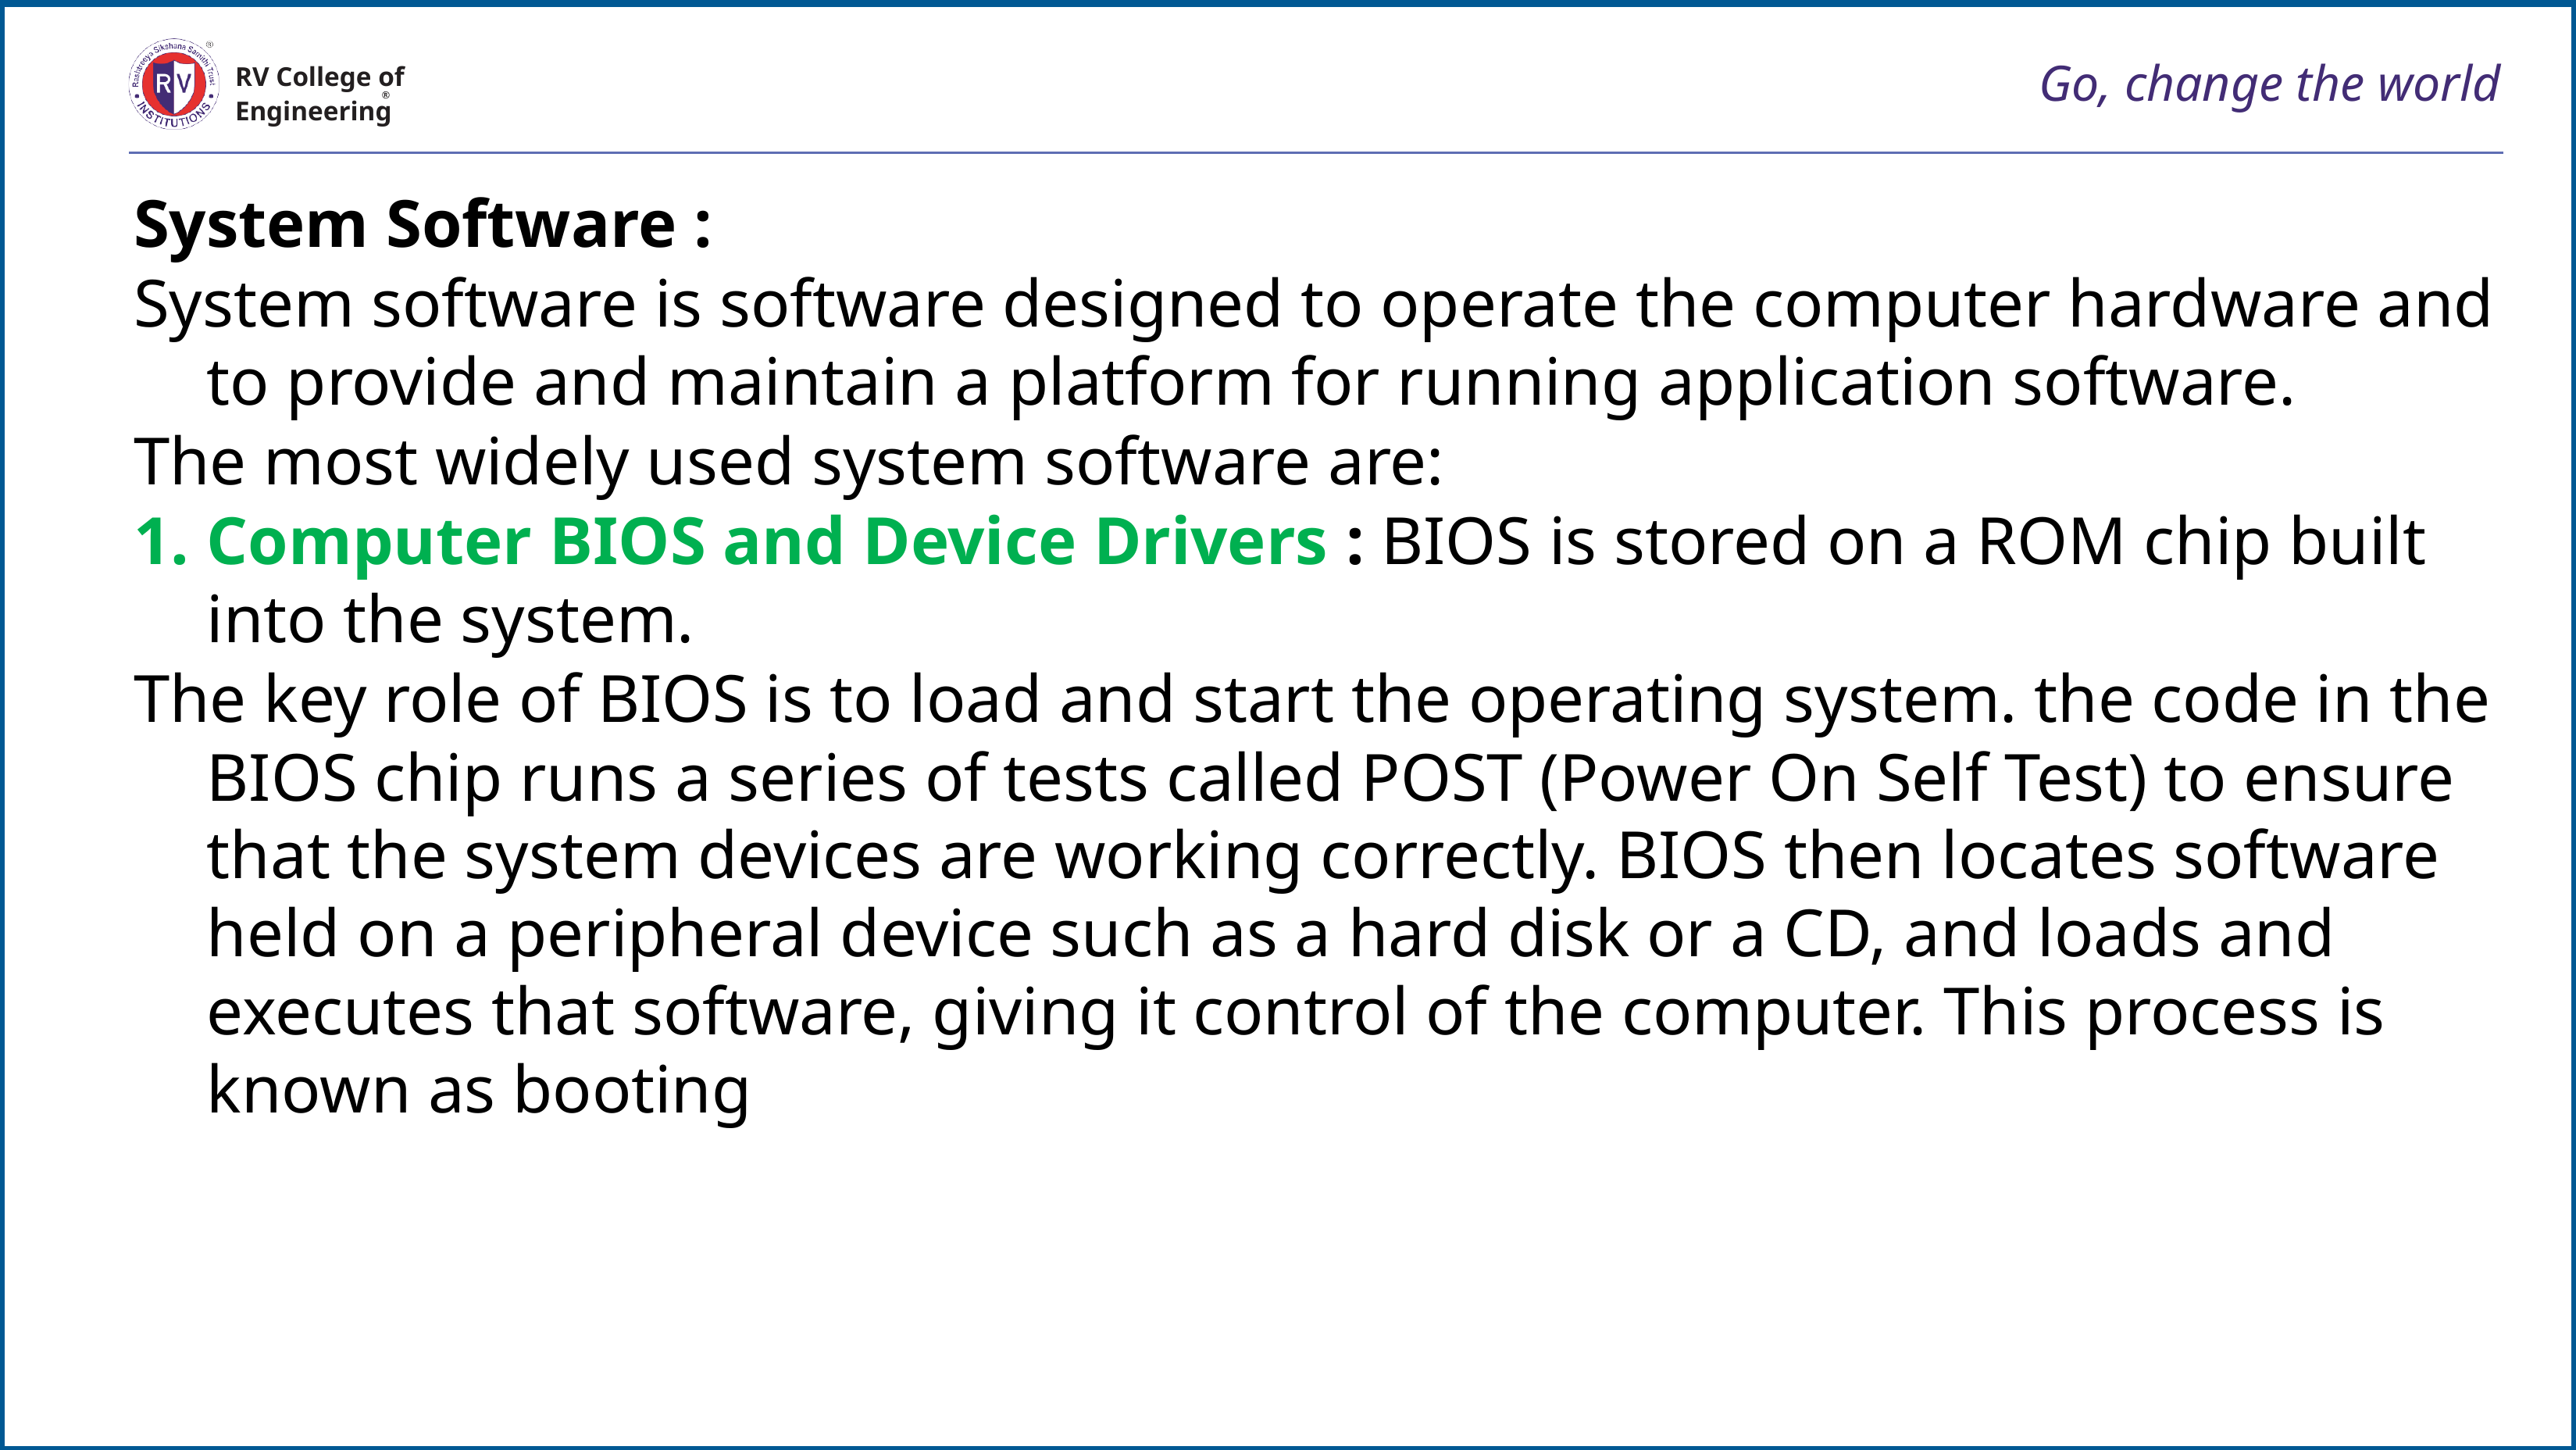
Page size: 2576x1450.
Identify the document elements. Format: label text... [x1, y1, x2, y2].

text_box [128, 38, 219, 130]
text_box System Software : System software is software designed to operate the computer hardware and to provide and maintain a platform for running application software. The most widely used system software are: Computer BIOS and Device Drivers : BIOS is stored on a ROM chip built into the system. The key role of BIOS is to load and start the operating system. the code in the BIOS chip runs a series of tests called POST (Power On Self Test) to ensure that the system devices are working correctly. BIOS then locates software held on a peripheral device such as a hard disk or a CD, and loads and executes that software, giving it control of the computer. This process is known as booting [132, 180, 2506, 1127]
title Go, change the world [2029, 52, 2502, 295]
text_box [0, 2, 2576, 1450]
text_box RV College of Engineering [233, 55, 409, 127]
